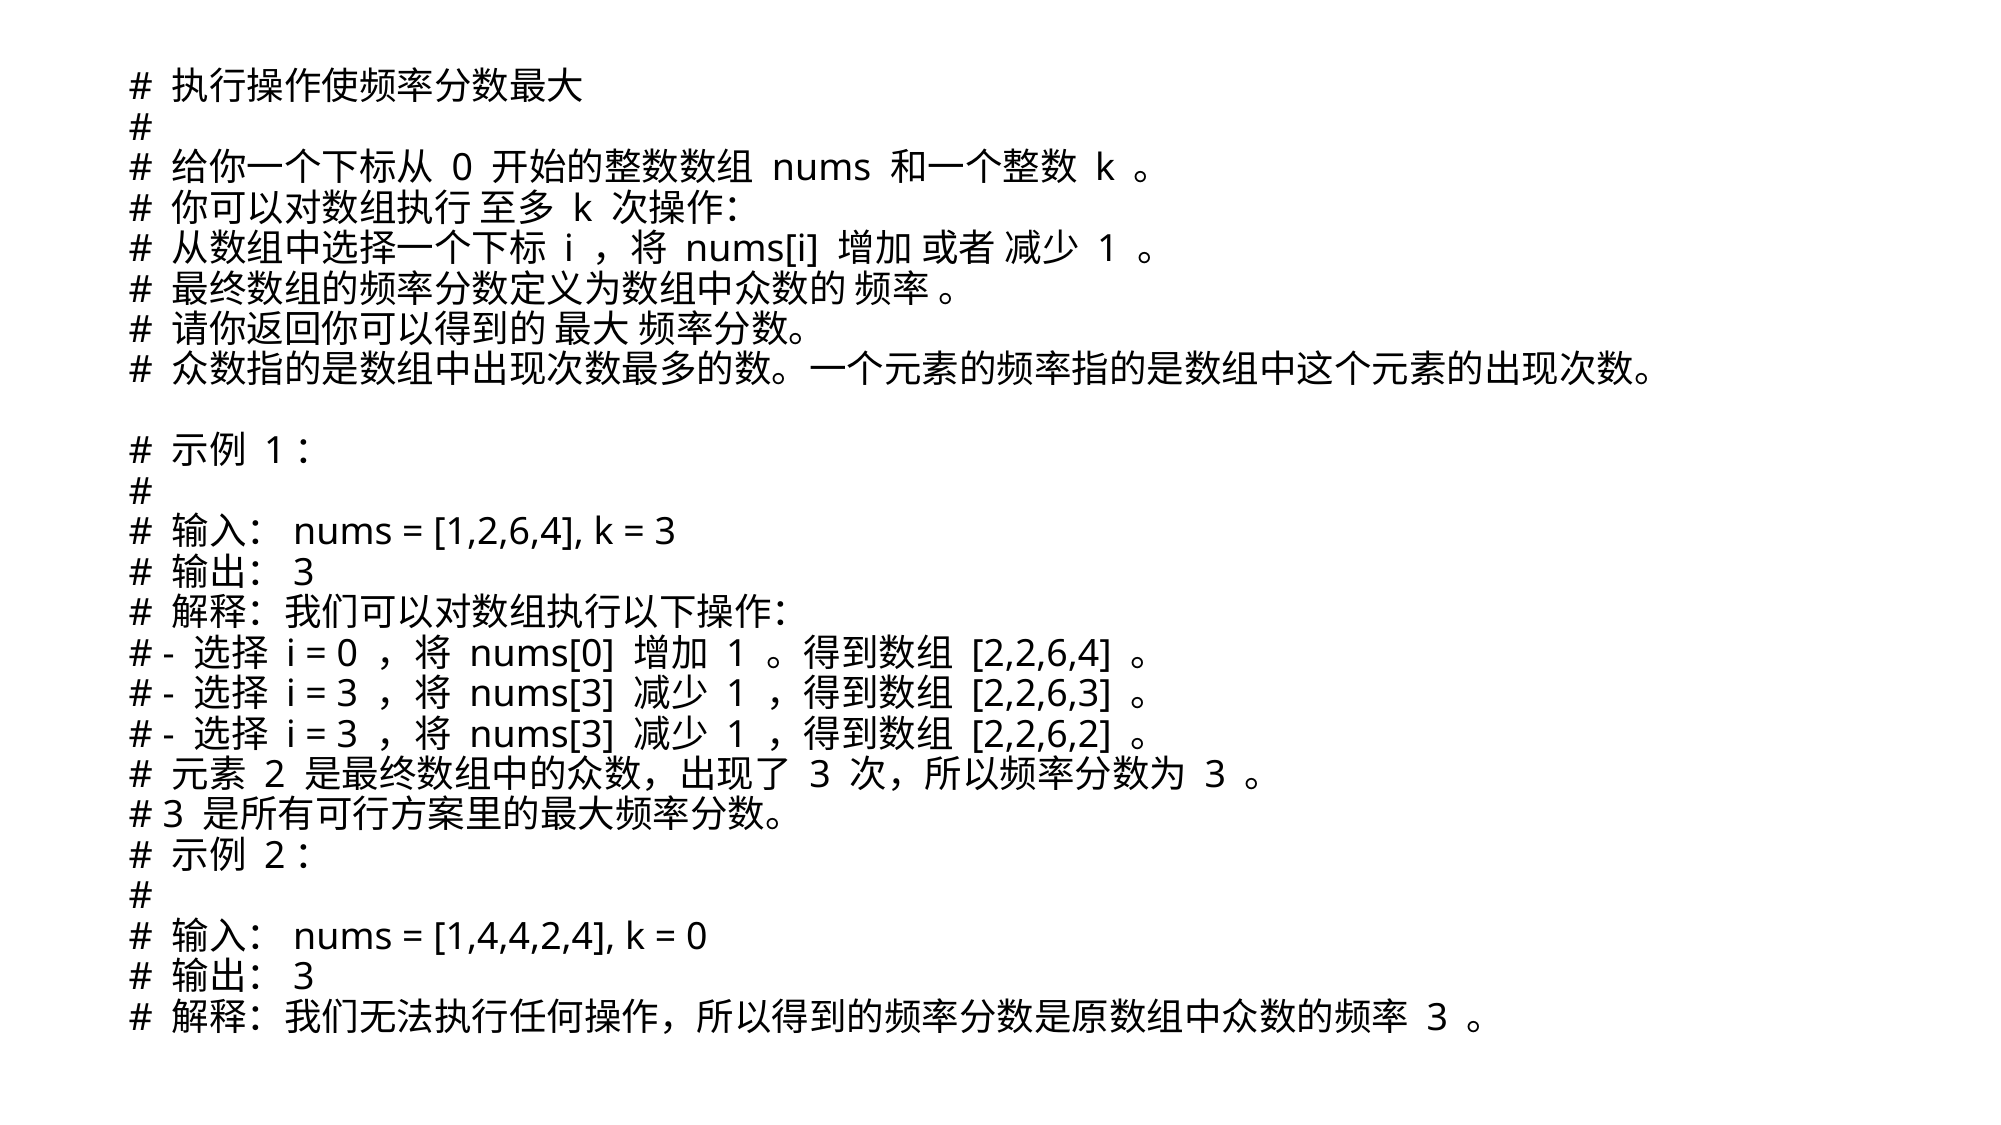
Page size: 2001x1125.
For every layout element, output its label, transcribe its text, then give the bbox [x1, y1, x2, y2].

title # 执行操作使频率分数最大 # # 给你一个下标从 0 开始的整数数组 nums 和一个整数 k 。 # 你可以对数组执行 至多 k 次操作： # 从数组中选择一个下标 i ，将 nums[i] 增加 或者 减少 1 。 # 最终数组的频率分数定义为数组中众数的 频率 。 # 请你返回你可以得到的 最大 频率分数。 # 众数指的是数组中出现次数最多的数。一个元素的频率指的是数组中这个元素的出现次数。 # 示例 1： # # 输入：nums = [1,2,6,4], k = 3 # 输出：3 # 解释：我们可以对数组执行以下操作： # - 选择 i = 0 ，将 nums[0] 增加 1 。得到数组 [2,2,6,4] 。 # - 选择 i = 3 ，将 nums[3] 减少 1 ，得到数组 [2,2,6,3] 。 # - 选择 i = 3 ，将 nums[3] 减少 1 ，得到数组 [2,2,6,2] 。 # 元素 2 是最终数组中的众数，出现了 3 次，所以频率分数为 3 。 # 3 是所有可行方案里的最大频率分数。 # 示例 2： # # 输入：nums = [1,4,4,2,4], k = 0 # 输出：3 # 解释：我们无法执行任何操作，所以得到的频率分数是原数组中众数的频率 3 。 [113, 59, 1863, 1047]
